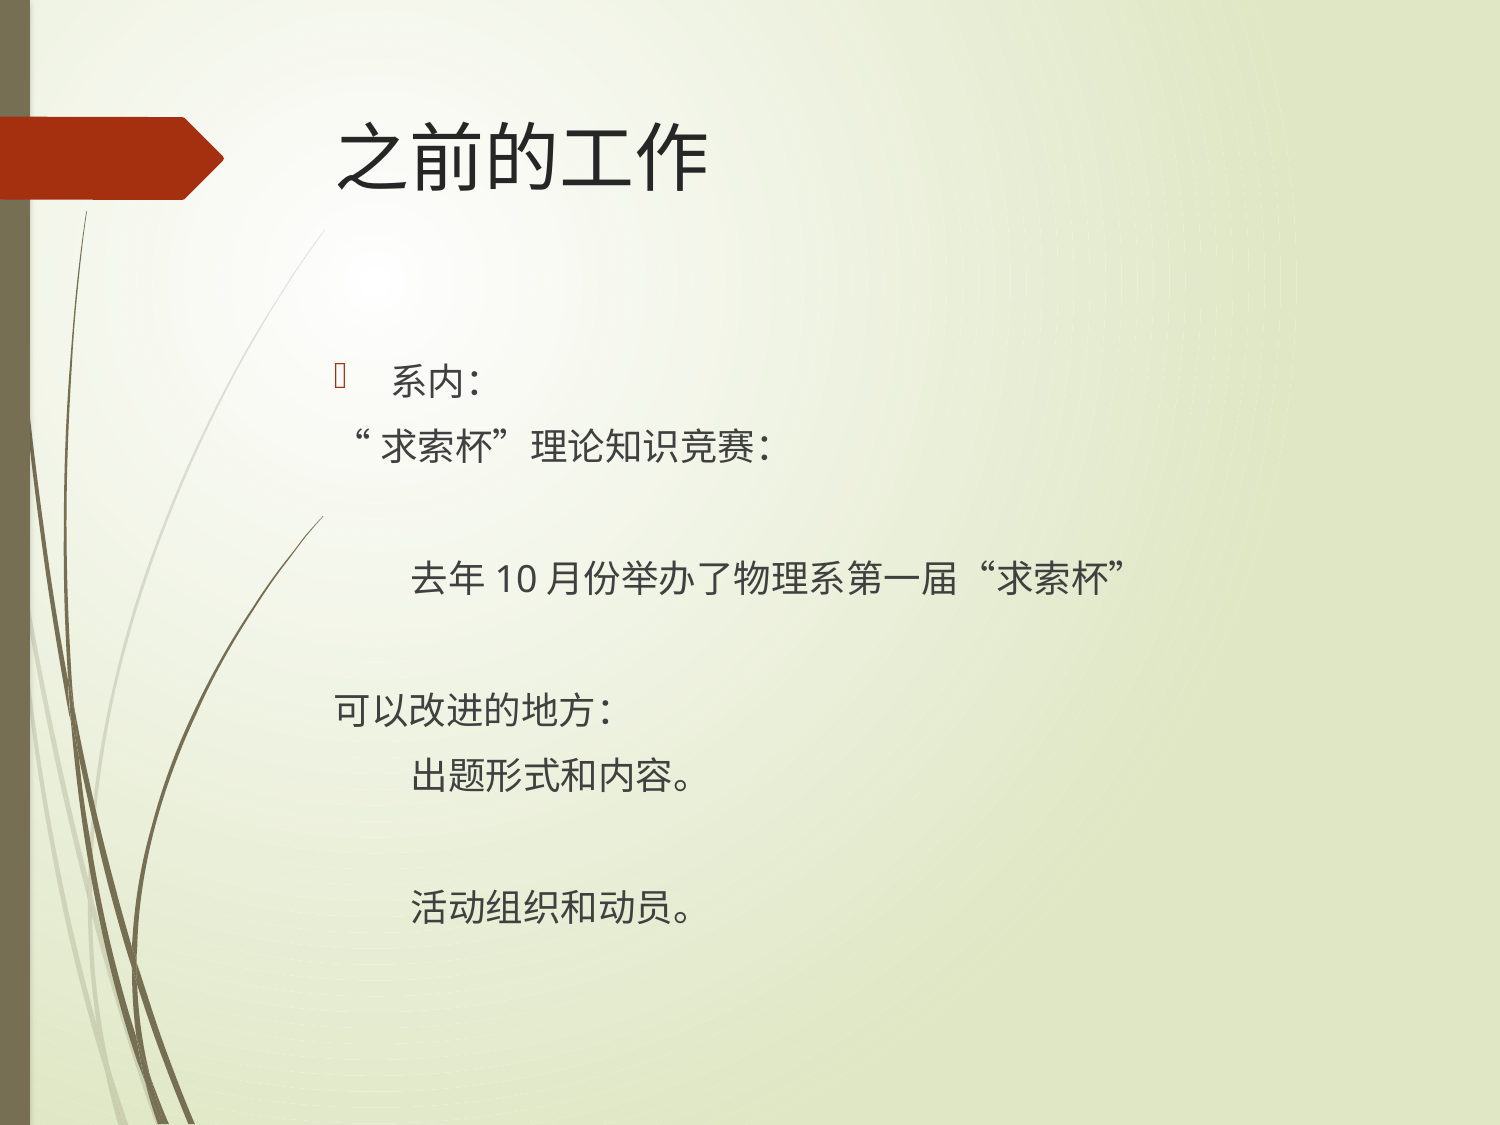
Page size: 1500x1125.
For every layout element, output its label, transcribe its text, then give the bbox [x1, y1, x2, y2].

list 系内： “求索杯”理论知识竞赛： 去年10月份举办了物理系第一届“求索杯” 可以改进的地方： 出题形式和内容。 活动组织和动员。 [318, 350, 1400, 970]
title 之前的工作 [319, 102, 1400, 313]
